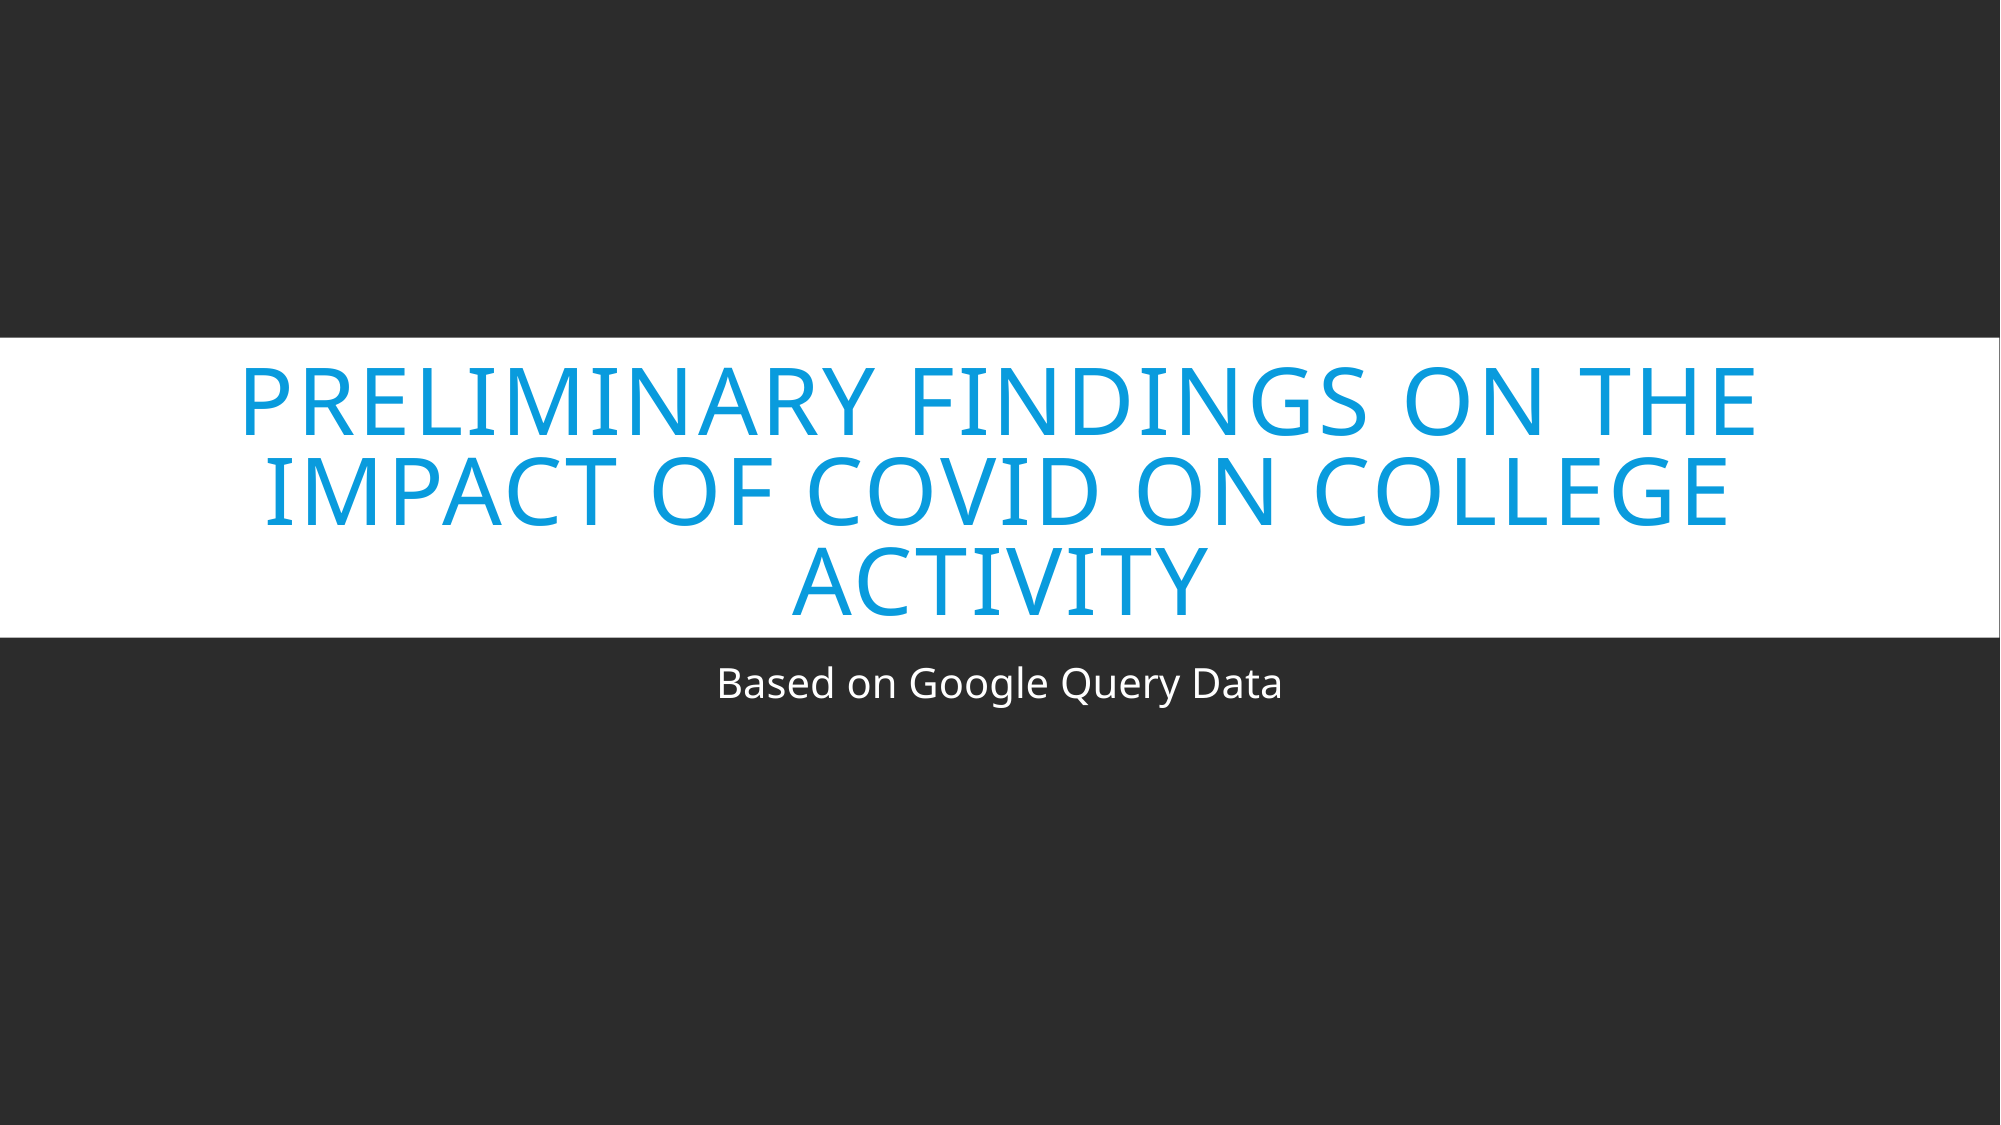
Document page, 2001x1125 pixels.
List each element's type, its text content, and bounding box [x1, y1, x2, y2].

title Preliminary Findings on The Impact of COVID on College Activity [60, 355, 1942, 641]
subtitle Based on Google Query Data [249, 655, 1750, 871]
